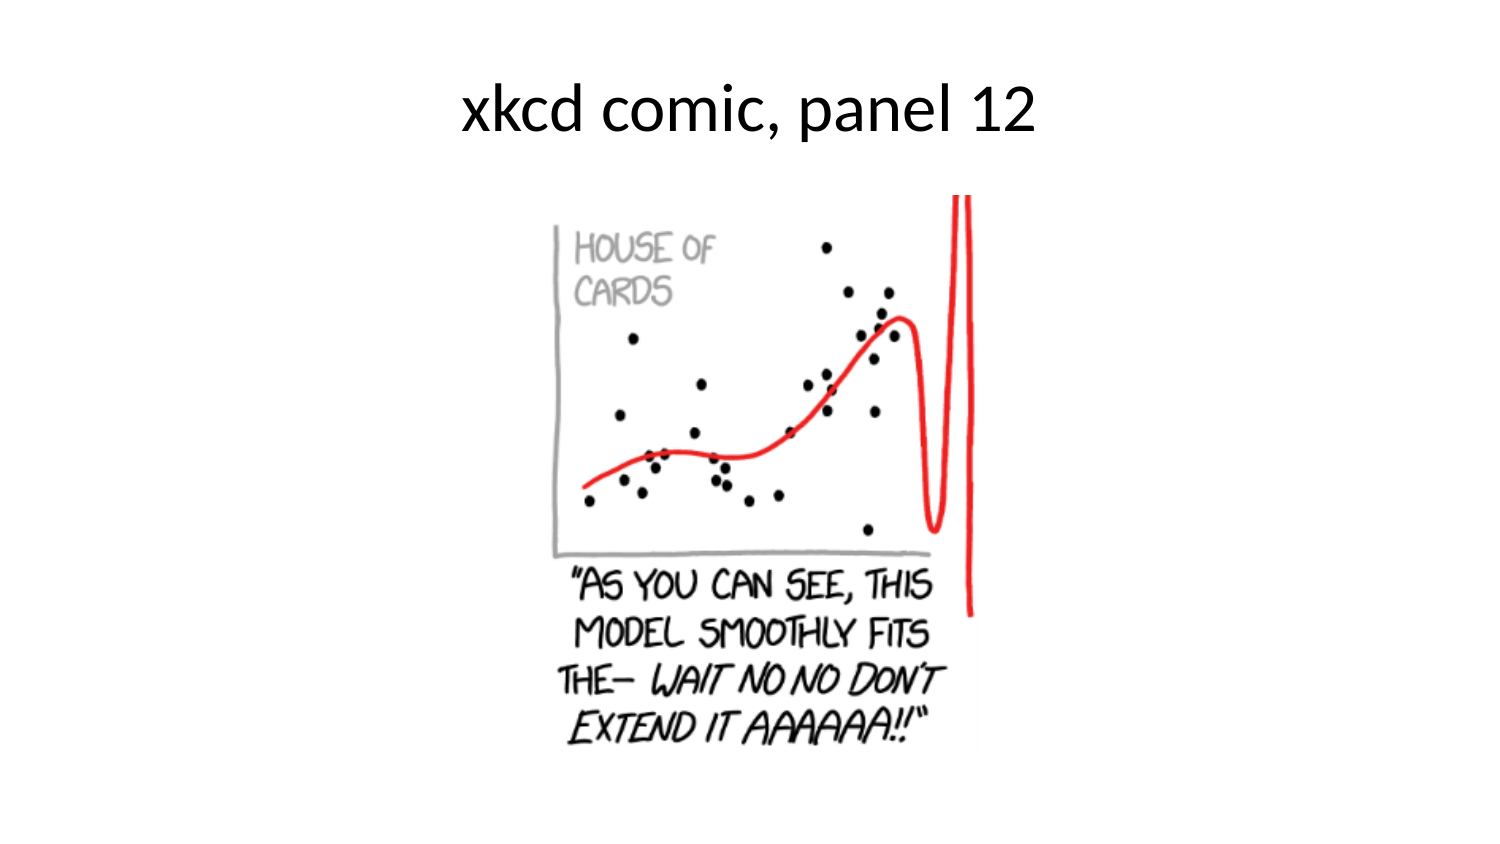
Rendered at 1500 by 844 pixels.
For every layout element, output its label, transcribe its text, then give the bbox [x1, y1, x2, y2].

title xkcd comic, panel 12 [75, 33, 1425, 175]
picture [520, 195, 978, 753]
